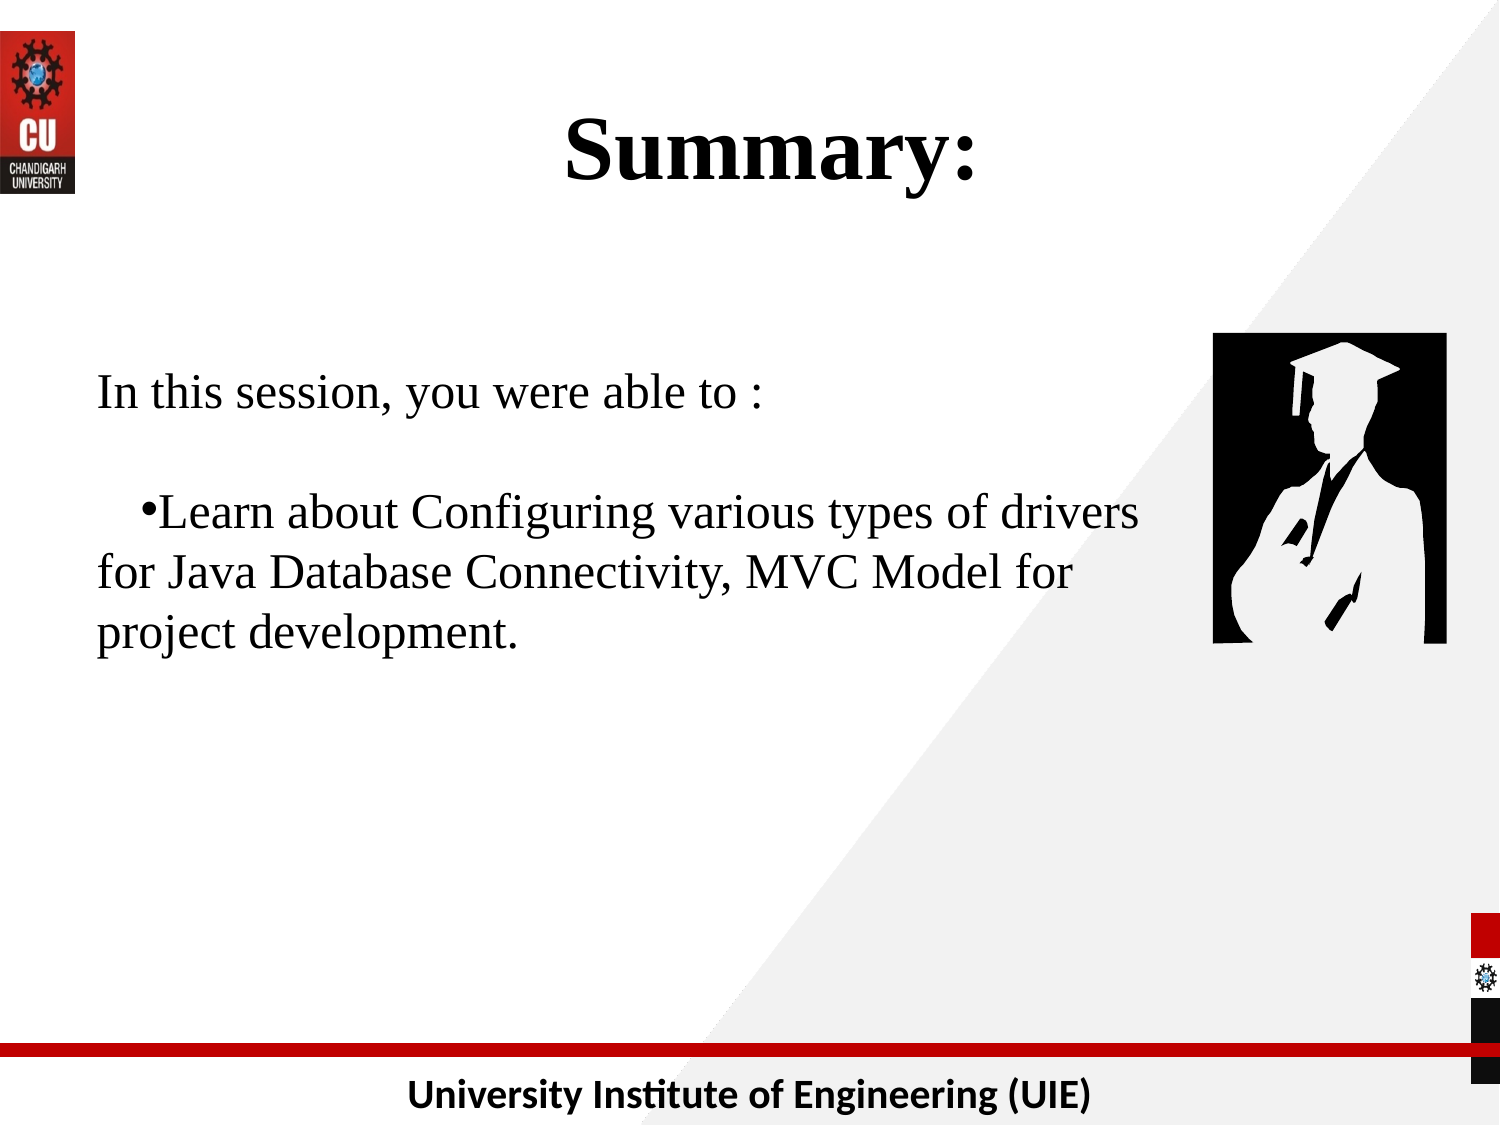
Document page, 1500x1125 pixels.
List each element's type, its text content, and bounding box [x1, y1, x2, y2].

picture [0, 1057, 1500, 1125]
text_box In this session, you were able to : Learn about Configuring various types of drivers for Java Database Connectivity, MVC Model for project development. [81, 351, 1184, 846]
picture [0, 0, 1500, 1043]
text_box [1212, 332, 1447, 644]
title Summary: [137, 86, 1432, 214]
